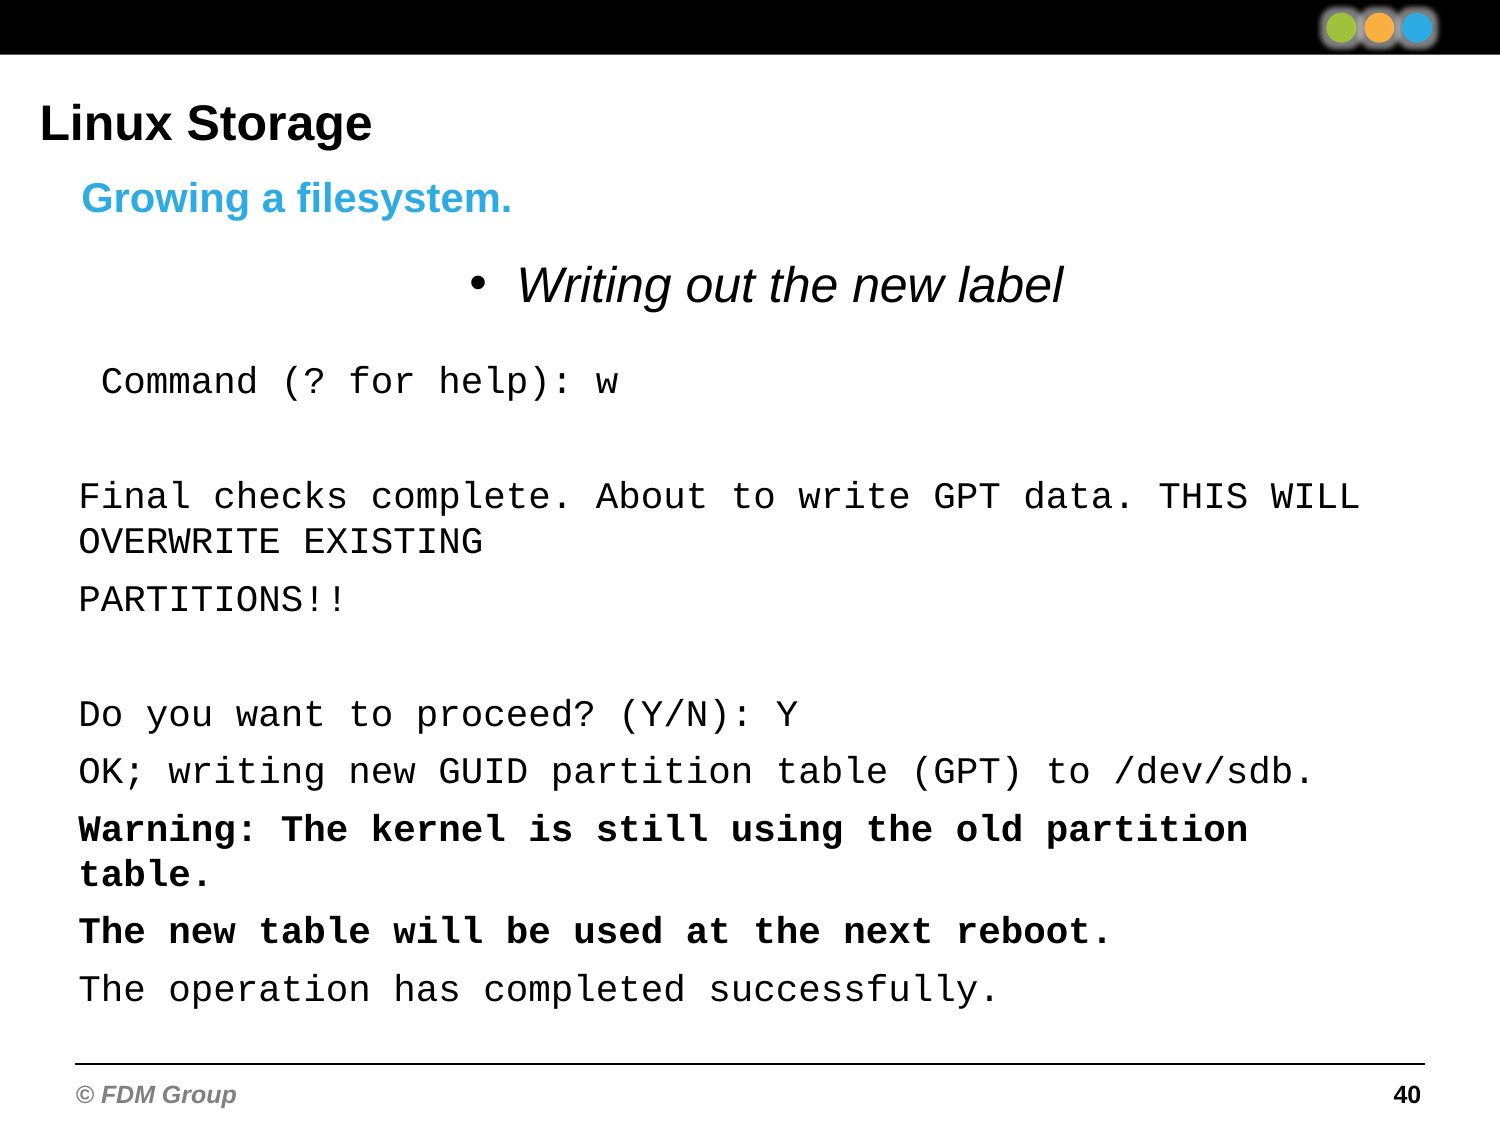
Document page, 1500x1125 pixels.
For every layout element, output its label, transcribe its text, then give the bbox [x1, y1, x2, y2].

list Growing a filesystem. [66, 163, 1311, 234]
list Linux Storage [24, 82, 1482, 159]
text_box Writing out the new label [454, 245, 1407, 325]
slide_number 40 [1086, 1063, 1437, 1124]
text_box Command (? for help): w Final checks complete. About to write GPT data. THIS WILL OVERWRITE EXISTING PARTITIONS!! Do you want to proceed? (Y/N): Y OK; writing new GUID partition table (GPT) to /dev/sdb. Warning: The kernel is still using the old partition table. The new table will be used at the next reboot. The operation has completed successfully. [66, 344, 1395, 1021]
